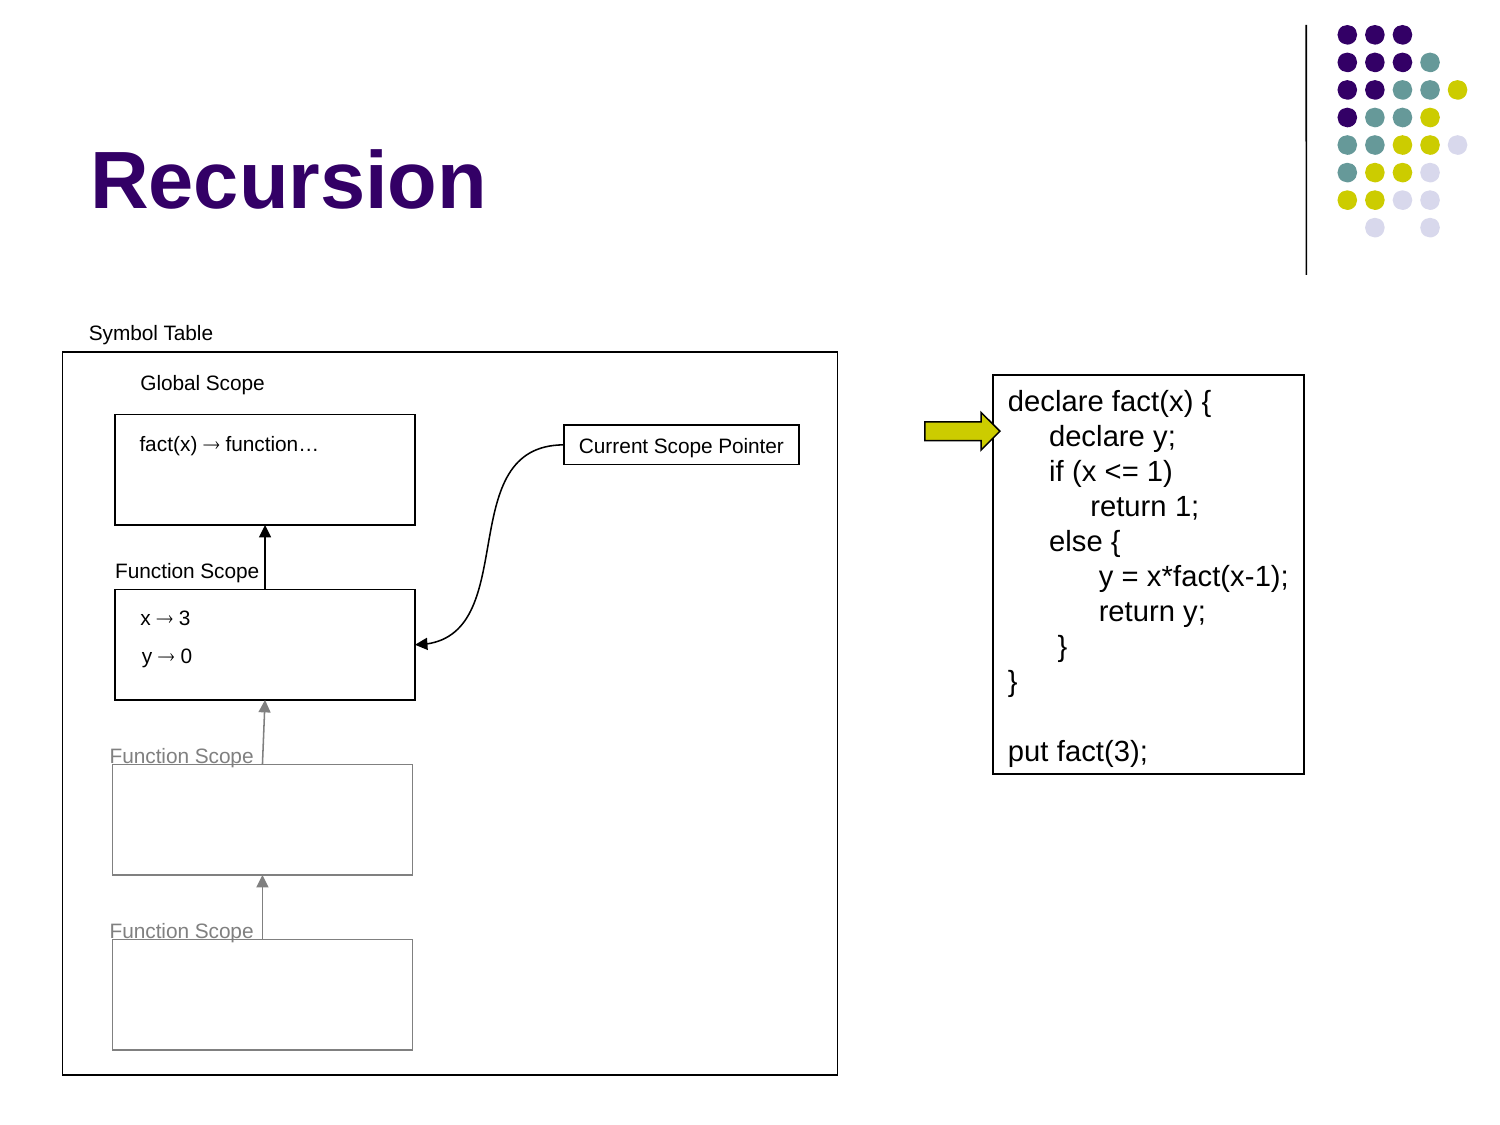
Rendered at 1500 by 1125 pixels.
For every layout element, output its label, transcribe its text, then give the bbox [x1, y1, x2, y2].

text_box [115, 589, 415, 700]
text_box [112, 939, 413, 1050]
text_box [924, 412, 1000, 451]
text_box Symbol Table [74, 312, 228, 353]
text_box declare fact(x) { declare y; if (x <= 1) return 1; else { y = x*fact(x-1); return y; } } put fact(3); [993, 374, 1304, 775]
text_box Function Scope [94, 734, 275, 775]
text_box fact(x)  function… [124, 423, 334, 464]
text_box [262, 699, 266, 765]
text_box Function Scope [100, 549, 260, 590]
text_box y  0 [127, 634, 208, 675]
title Recursion [75, 20, 1313, 233]
text_box Function Scope [270, 549, 280, 590]
text_box Function Scope [94, 909, 275, 950]
text_box [259, 734, 268, 770]
text_box Global Scope [125, 362, 280, 403]
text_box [414, 445, 563, 645]
text_box [62, 352, 838, 1075]
text_box Current Scope Pointer [564, 425, 799, 465]
text_box x  3 [125, 597, 206, 638]
text_box [115, 414, 415, 525]
text_box [112, 764, 413, 875]
